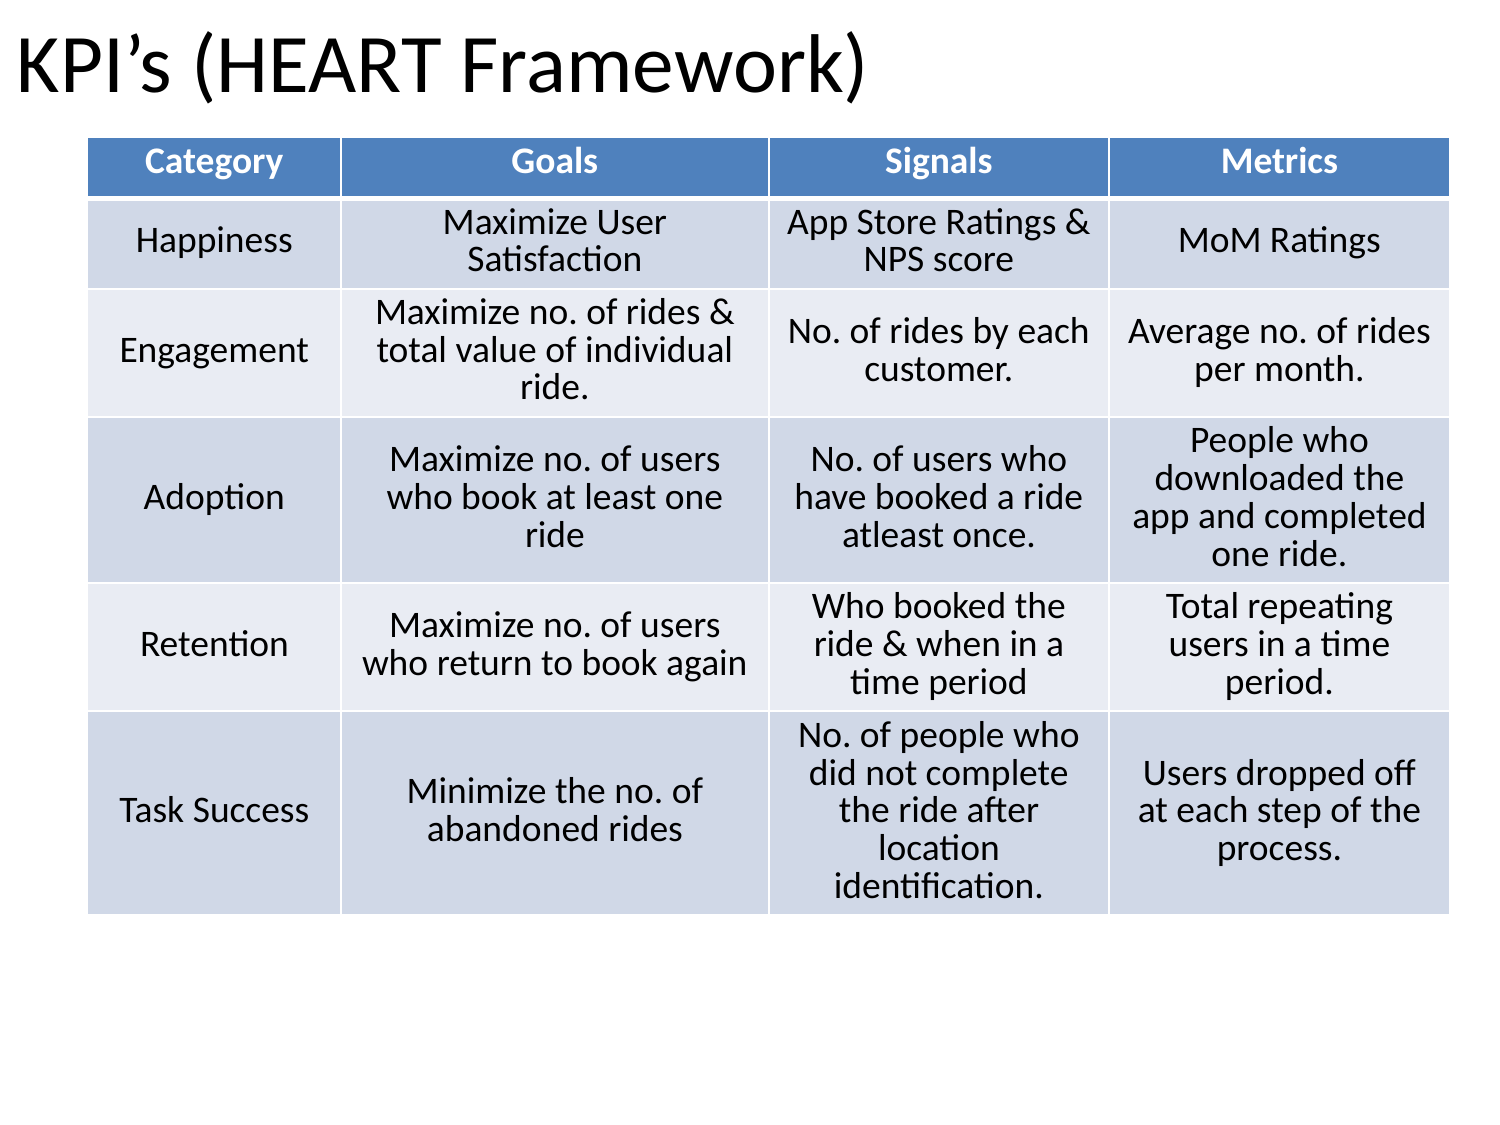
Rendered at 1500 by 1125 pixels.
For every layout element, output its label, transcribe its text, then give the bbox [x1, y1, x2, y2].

table_cell Adoption [88, 418, 340, 582]
table_cell Retention [88, 584, 340, 710]
table_cell Maximize no. of users who book at least one ride [342, 418, 768, 582]
table_cell No. of rides by each customer. [770, 290, 1108, 416]
table_header Goals [342, 138, 768, 196]
table_header Metrics [1110, 138, 1449, 196]
table_cell Happiness [88, 201, 340, 288]
table_header Category [88, 138, 340, 196]
table_cell Total repeating users in a time period. [1110, 584, 1449, 710]
table_cell No. of users who have booked a ride atleast once. [770, 418, 1108, 582]
table_cell Task Success [88, 712, 340, 914]
table_cell Maximize no. of users who return to book again [342, 584, 768, 710]
table_header Signals [770, 138, 1108, 196]
table_cell MoM Ratings [1110, 201, 1449, 288]
table_cell App Store Ratings & NPS score [770, 201, 1108, 288]
table_cell Maximize User Satisfaction [342, 201, 768, 288]
table_cell Who booked the ride & when in a time period [770, 584, 1108, 710]
table_cell Maximize no. of rides & total value of individual ride. [342, 290, 768, 416]
table_cell People who downloaded the app and completed one ride. [1110, 418, 1449, 582]
title KPI’s (HEART Framework) [0, 0, 888, 118]
table_cell No. of people who did not complete the ride after location identification. [770, 712, 1108, 914]
table_cell Minimize the no. of abandoned rides [342, 712, 768, 914]
table_cell Engagement [88, 290, 340, 416]
table_cell Average no. of rides per month. [1110, 290, 1449, 416]
table_cell Users dropped off at each step of the process. [1110, 712, 1449, 914]
